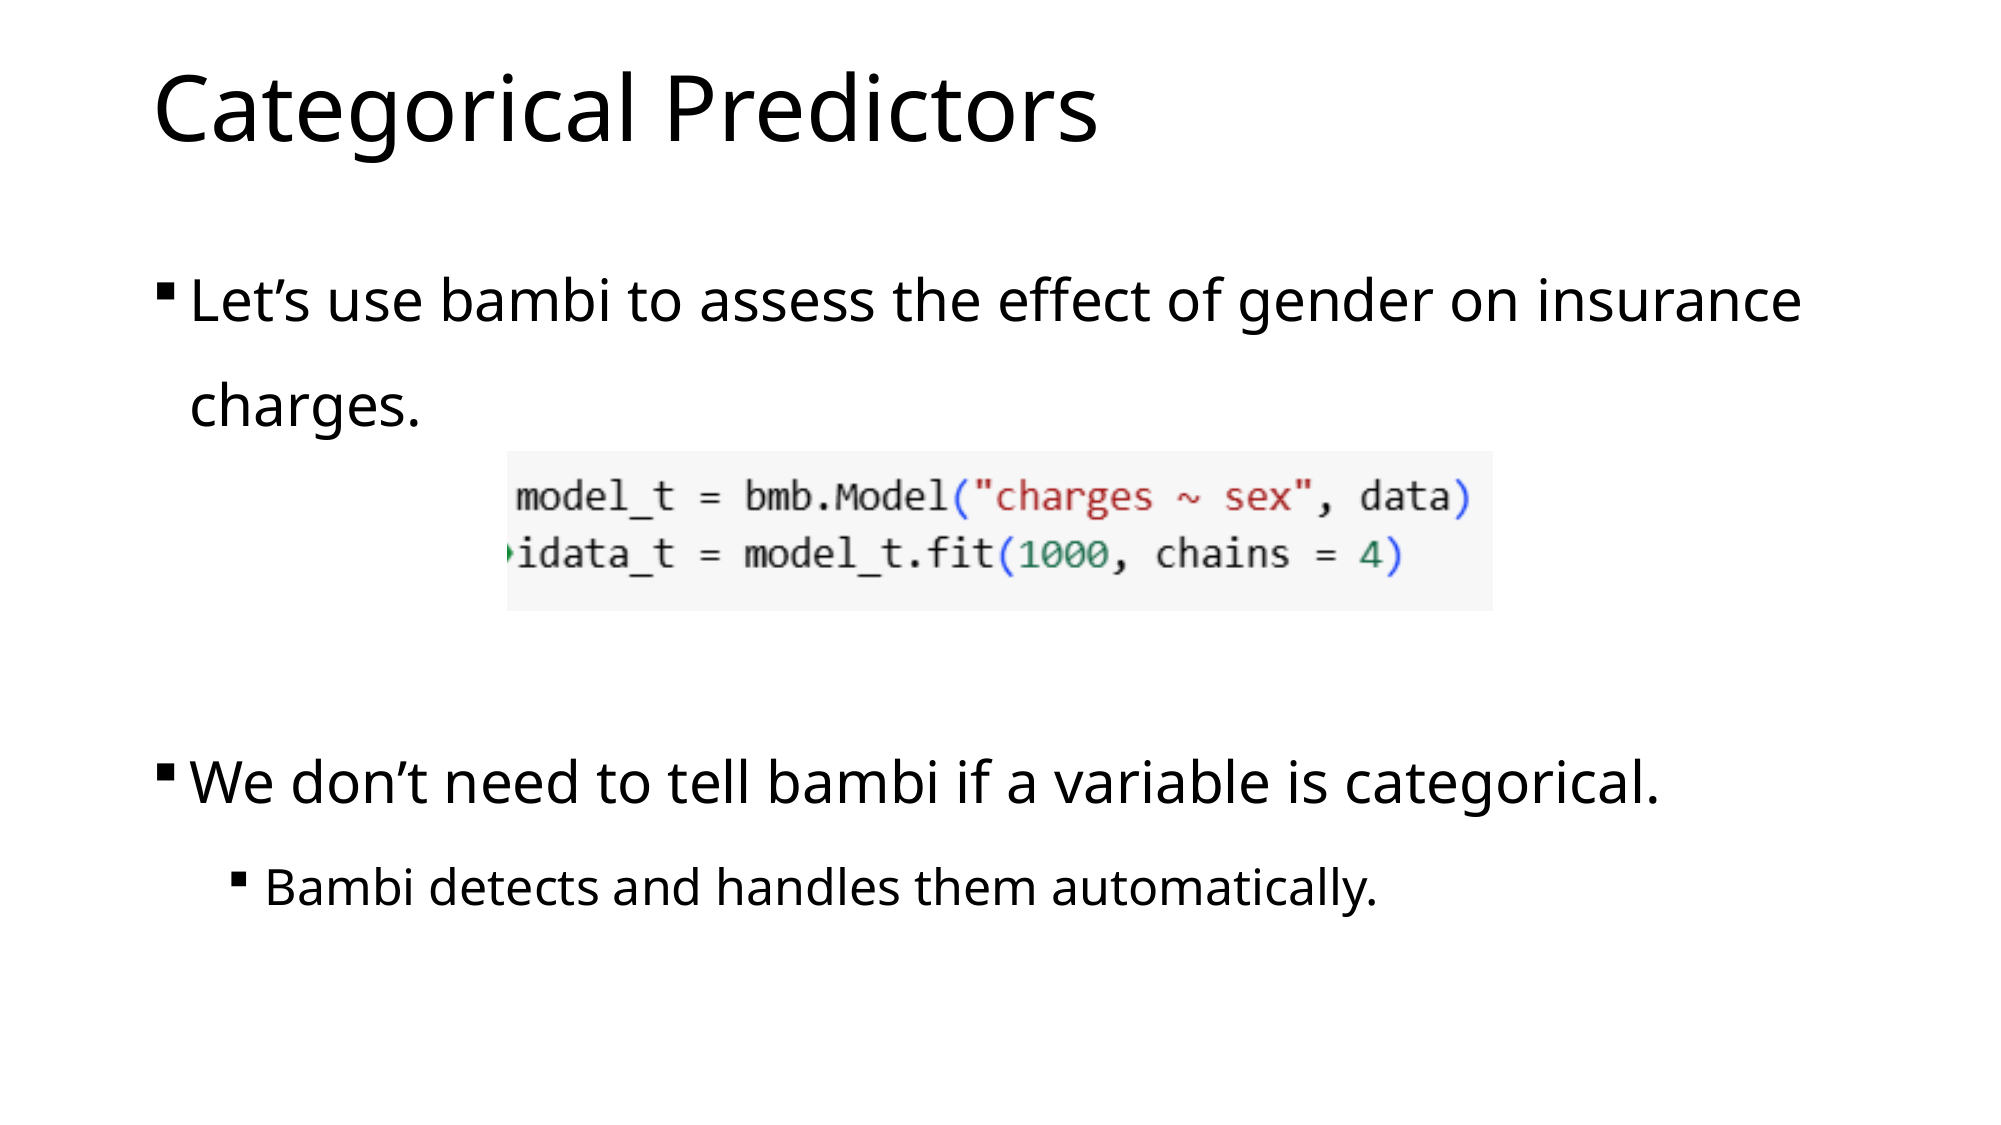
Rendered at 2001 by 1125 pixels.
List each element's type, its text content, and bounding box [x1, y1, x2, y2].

title Categorical Predictors [137, 3, 1863, 220]
picture [506, 451, 1494, 612]
list Let’s use bambi to assess the effect of gender on insurance charges. We don’t need to tell bambi if a variable is categorical. Bambi detects and handles them automatically. [137, 220, 1863, 1104]
